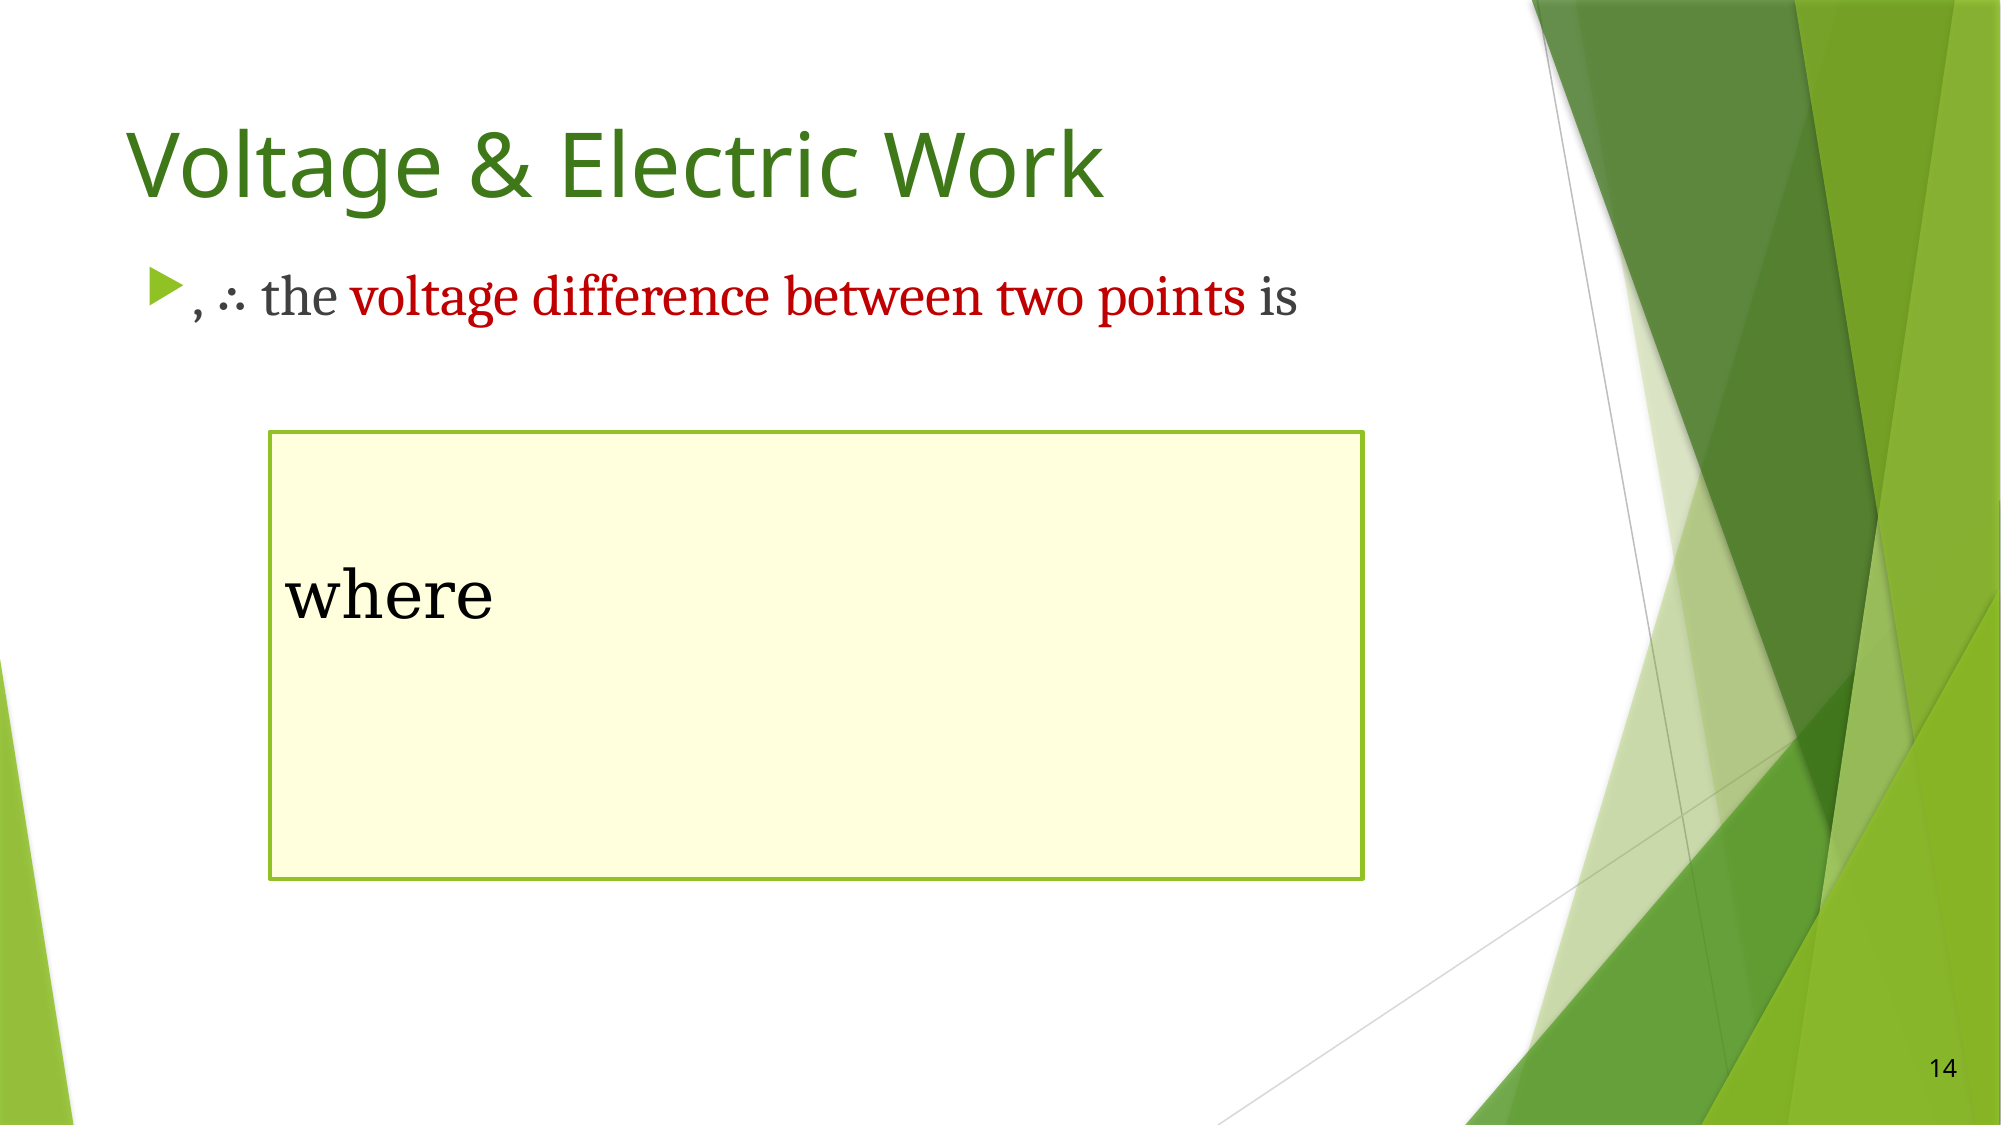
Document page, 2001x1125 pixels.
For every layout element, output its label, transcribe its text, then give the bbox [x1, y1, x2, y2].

slide_number 14 [1860, 1039, 1973, 1100]
title Voltage & Electric Work [111, 99, 1522, 224]
